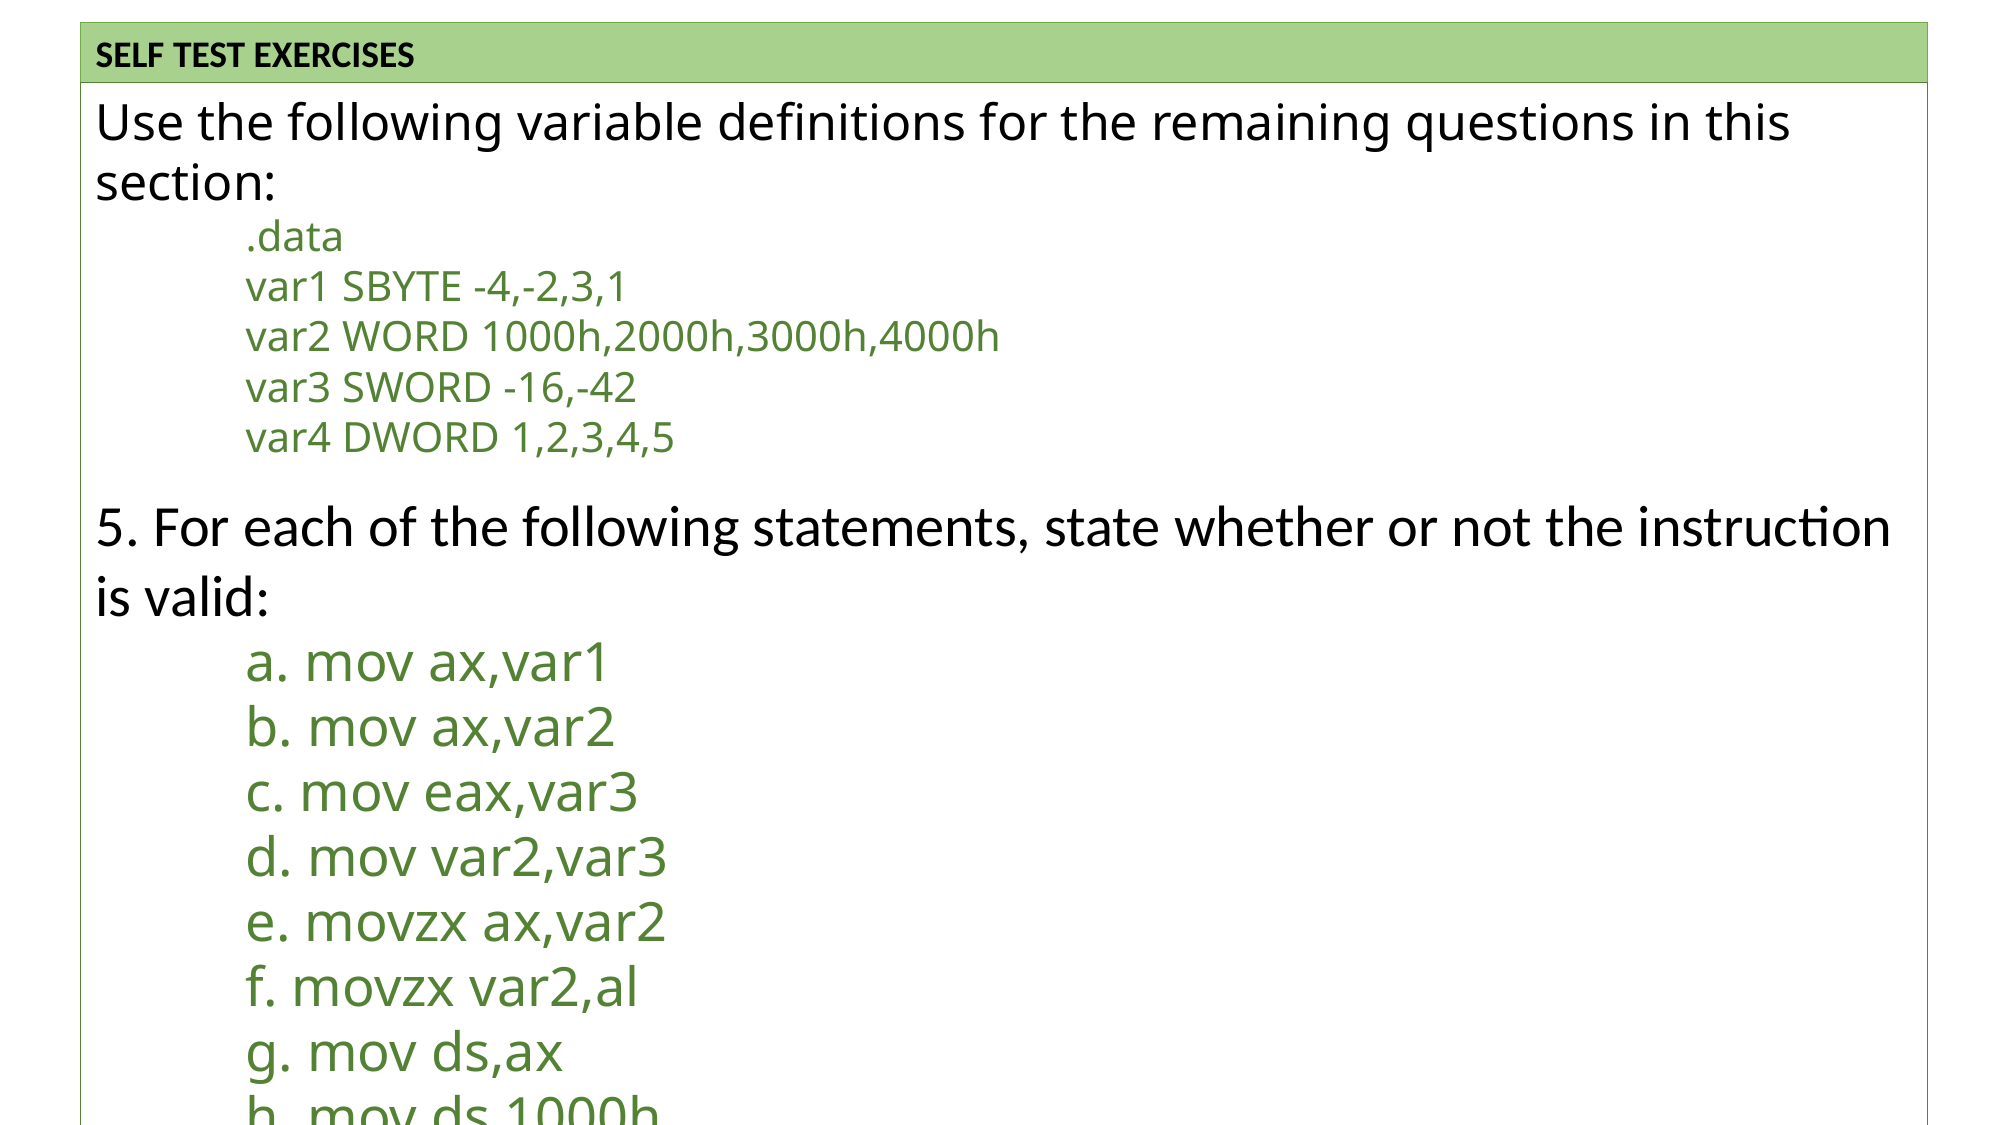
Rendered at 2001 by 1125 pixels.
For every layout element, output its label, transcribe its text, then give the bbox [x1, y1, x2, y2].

text_box Use the following variable deﬁnitions for the remaining questions in this section: .data var1 SBYTE -4,-2,3,1 var2 WORD 1000h,2000h,3000h,4000h var3 SWORD -16,-42 var4 DWORD 1,2,3,4,5 5. For each of the following statements, state whether or not the instruction is valid: a. mov ax,var1 b. mov ax,var2 c. mov eax,var3 d. mov var2,var3 e. movzx ax,var2 f. movzx var2,al g. mov ds,ax h. mov ds,1000h [80, 82, 1928, 1125]
text_box SELF TEST EXERCISES [80, 22, 1928, 82]
